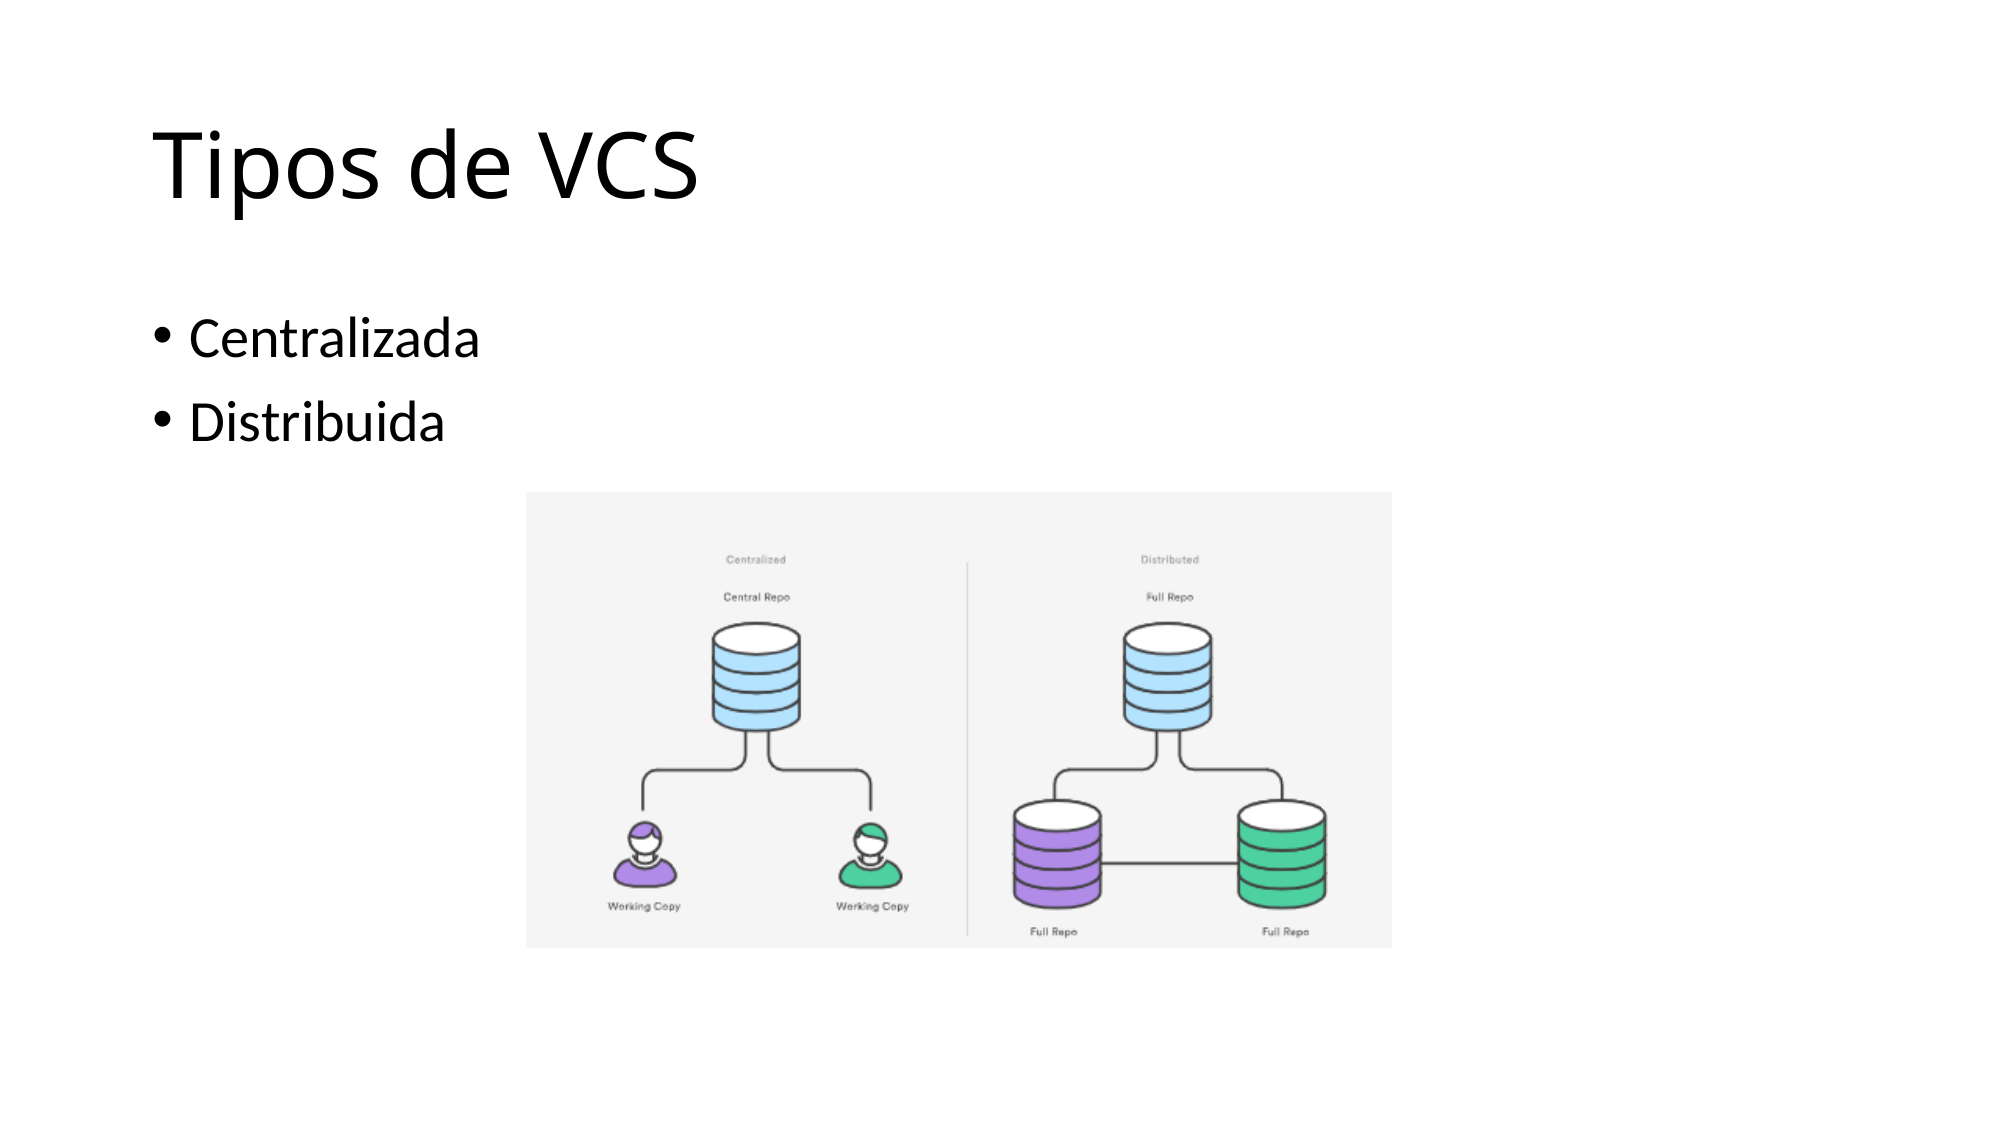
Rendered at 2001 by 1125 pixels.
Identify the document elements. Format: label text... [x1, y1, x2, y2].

picture [526, 492, 1392, 948]
list Centralizada Distribuida [137, 299, 1863, 471]
title Tipos de VCS [137, 59, 1863, 278]
